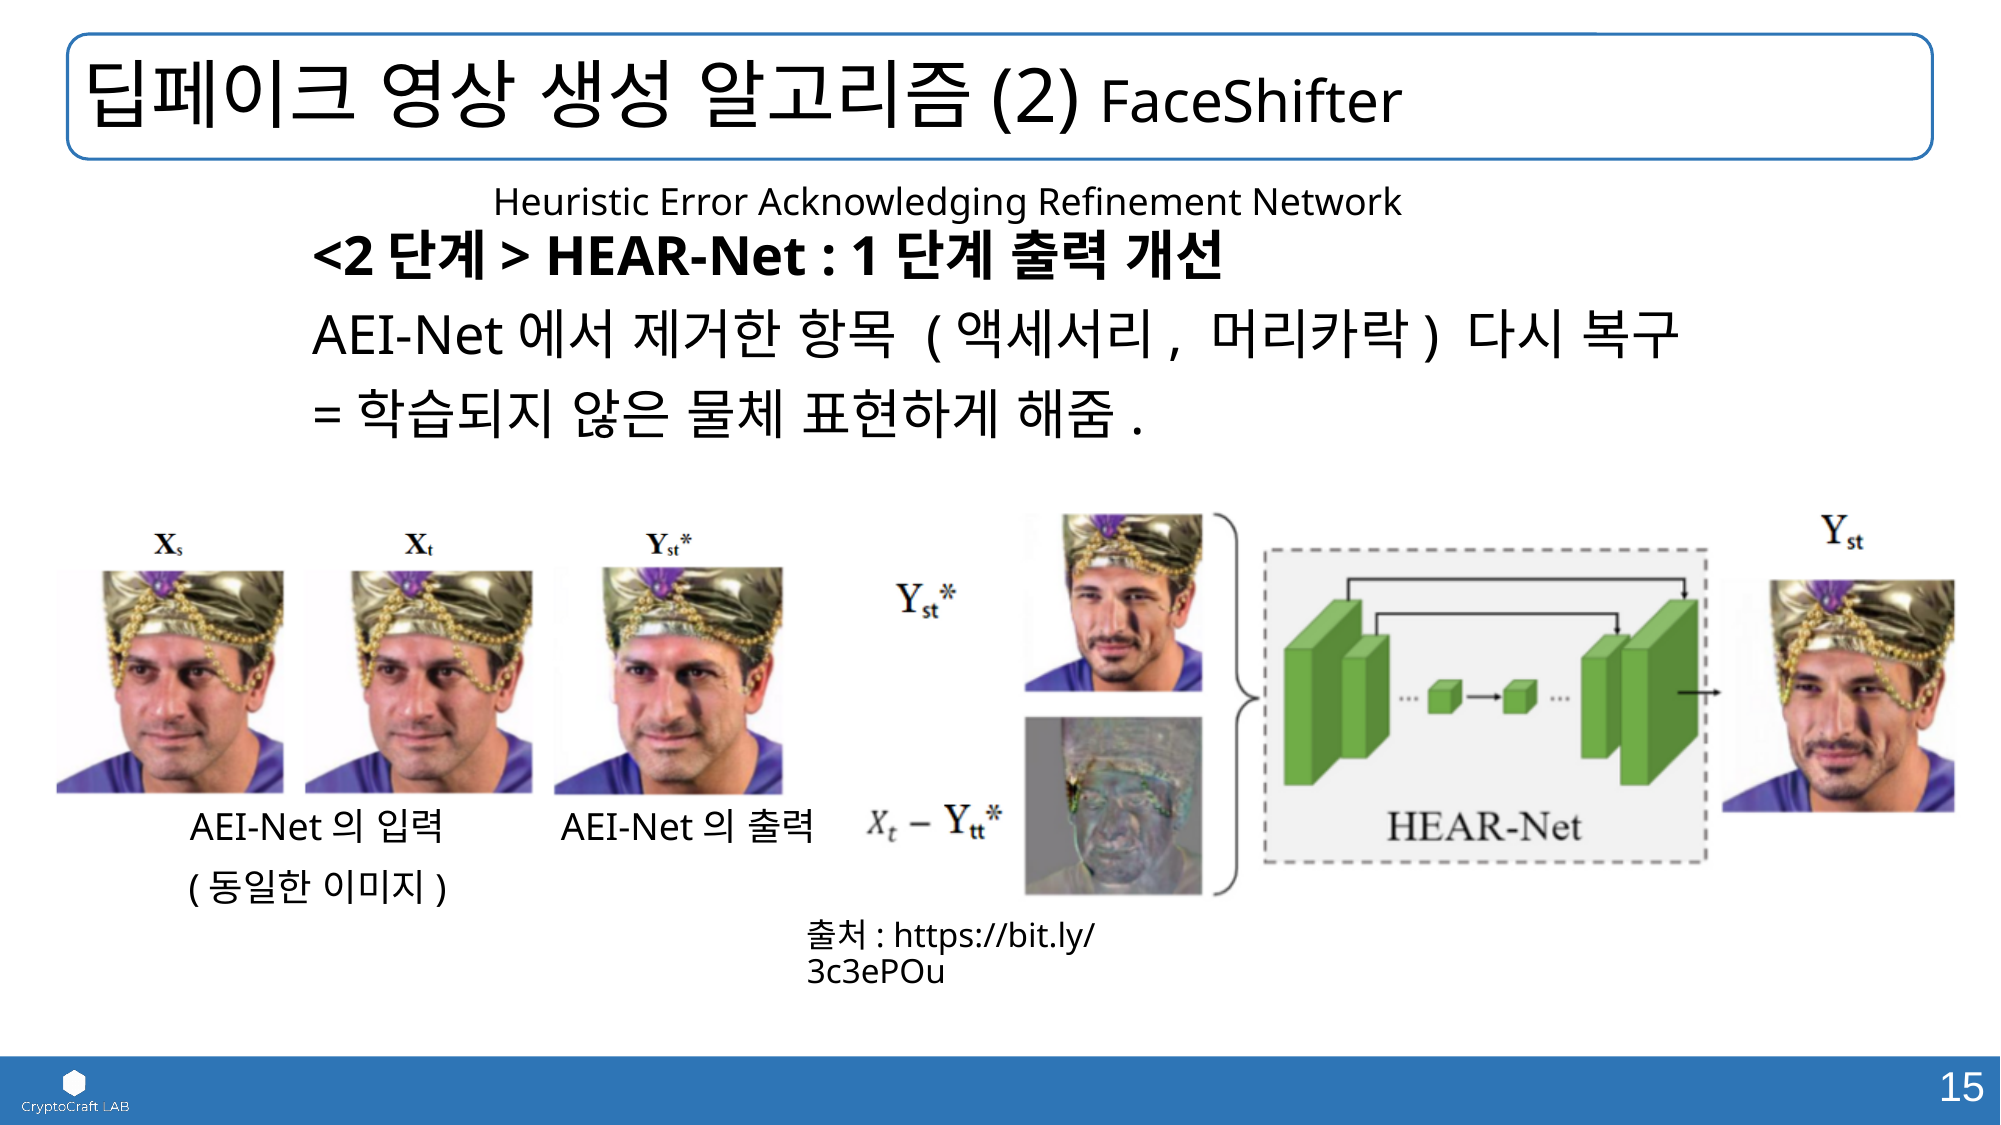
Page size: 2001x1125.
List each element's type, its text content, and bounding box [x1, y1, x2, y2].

text_box 딥페이크 영상 생성 알고리즘(2) FaceShifter [67, 36, 1933, 161]
text_box Heuristic Error Acknowledging Refinement Network [414, 175, 1482, 258]
picture [846, 484, 1978, 902]
text_box AEI-Net의 입력 (동일한 이미지) [159, 801, 476, 883]
text_box AEI-Net의 출력 [530, 800, 846, 883]
picture [37, 512, 792, 801]
text_box <2단계> HEAR-Net : 1단계 출력 개선 AEI-Net에서 제거한 항목 (액세서리, 머리카락) 다시 복구 =학습되지 않은 물체 표현하게 해줌. [297, 221, 1703, 503]
text_box 출처: https://bit.ly/3c3ePOu [791, 911, 1225, 996]
picture [13, 1061, 138, 1123]
